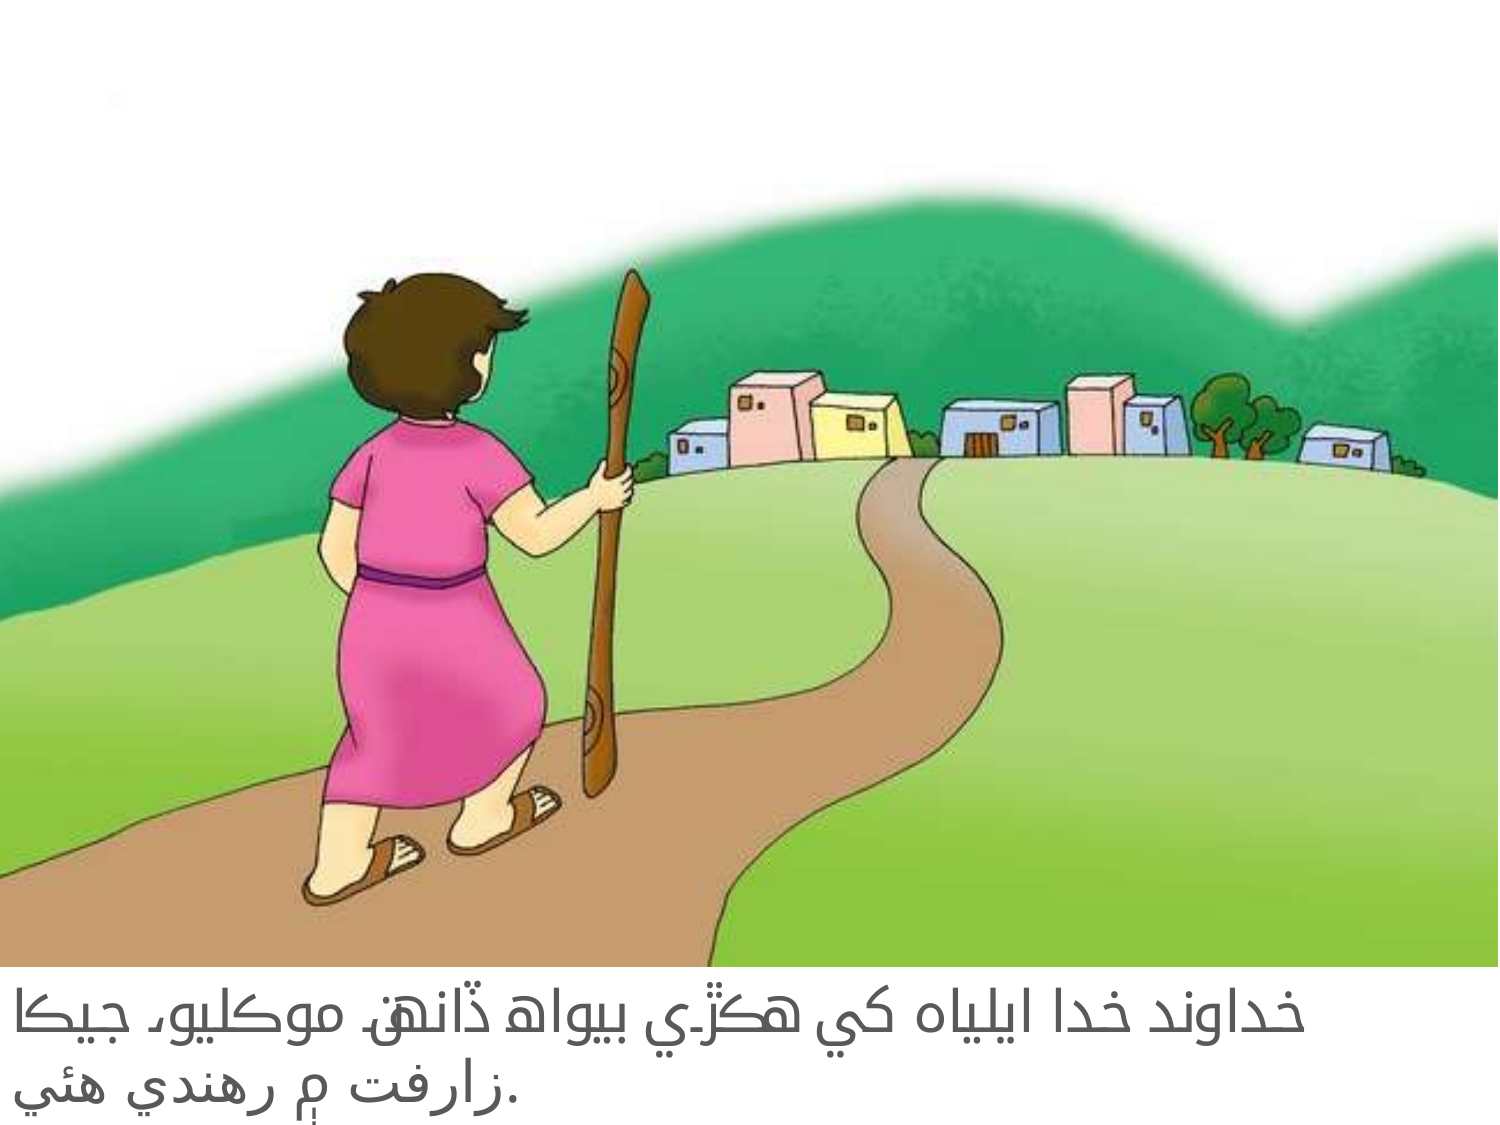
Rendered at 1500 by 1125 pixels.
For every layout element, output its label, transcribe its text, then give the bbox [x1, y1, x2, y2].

picture [0, 0, 1498, 967]
text_box خداوند خدا ايلياہ کي ھڪڙي بيواھ ڏانھن موڪليو، جيڪا زارفت ۾ رھندي ھئي. [0, 975, 1468, 1122]
